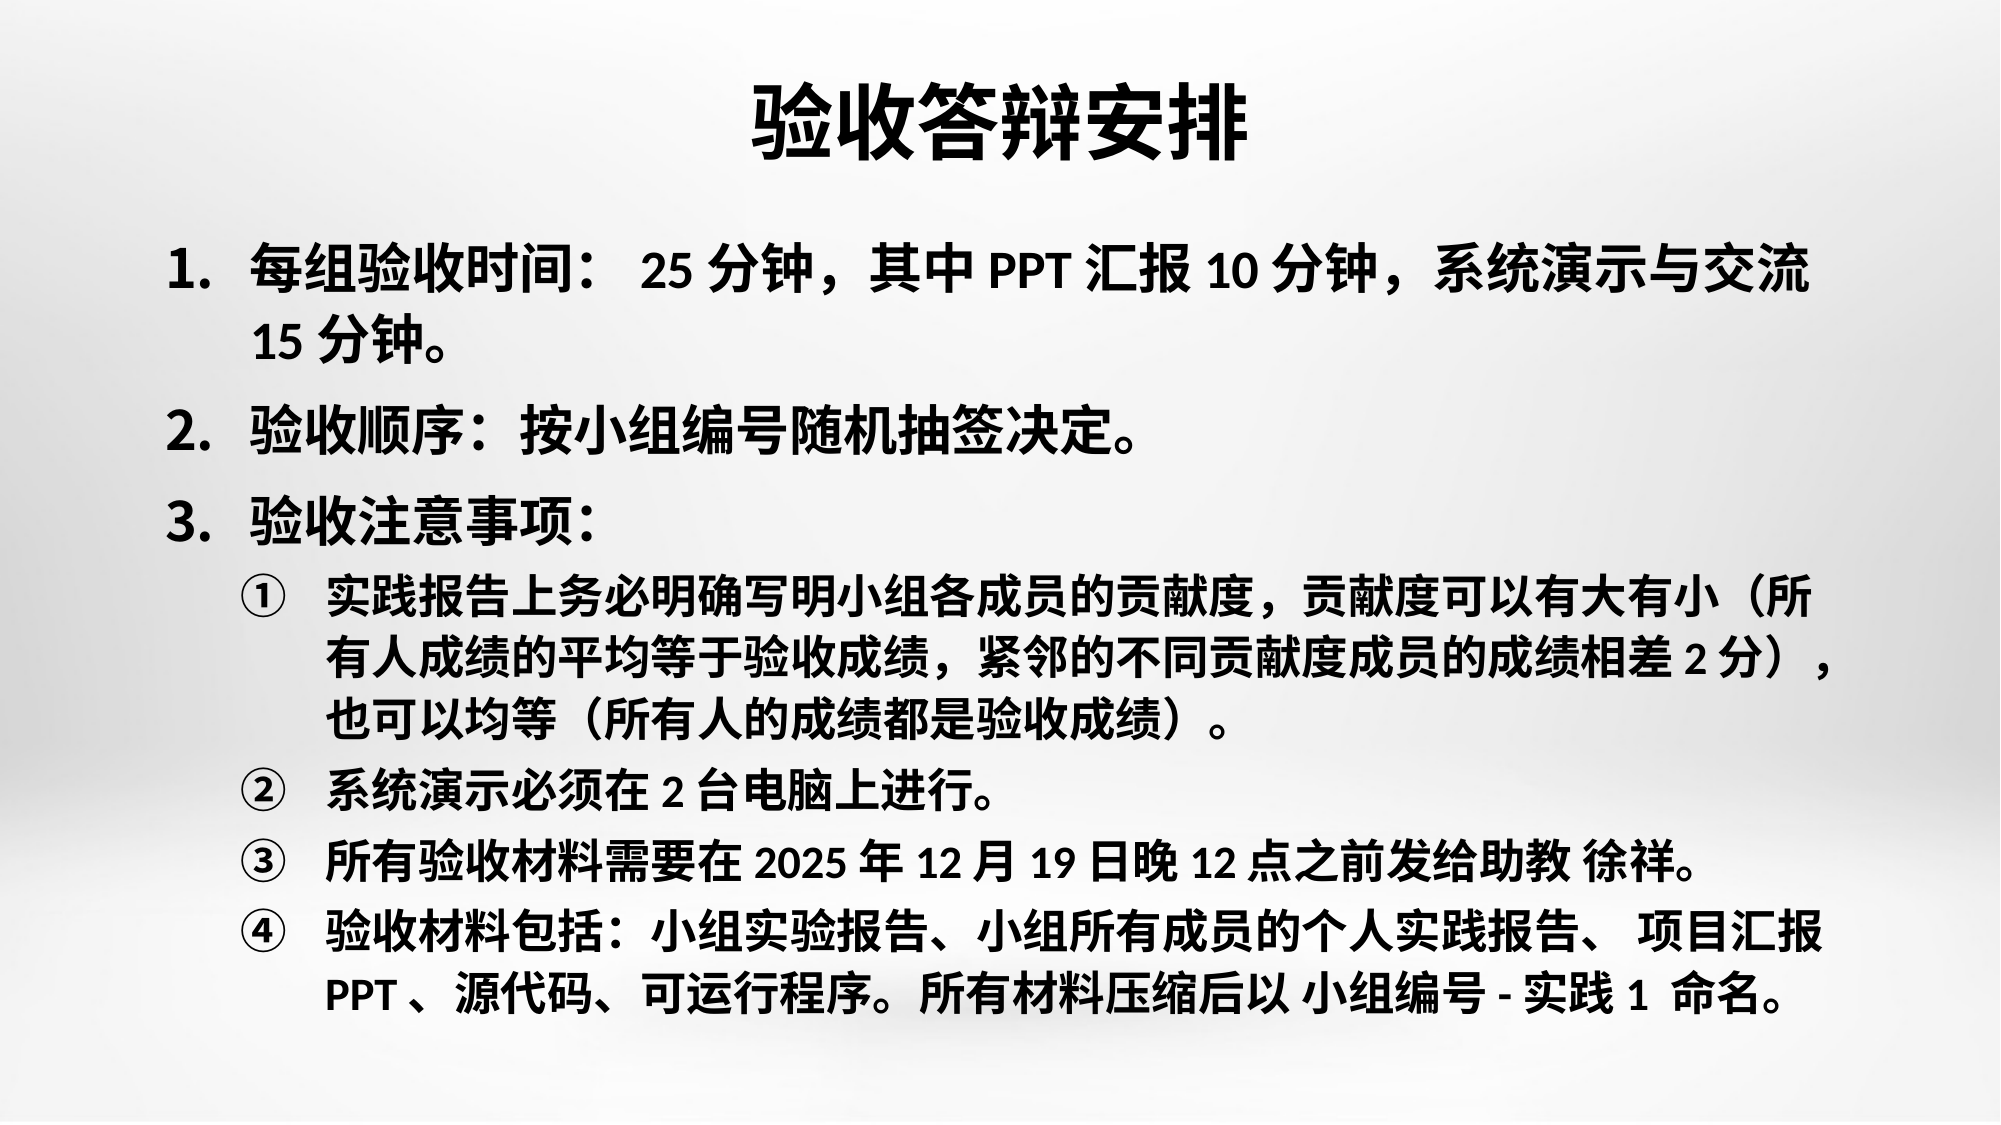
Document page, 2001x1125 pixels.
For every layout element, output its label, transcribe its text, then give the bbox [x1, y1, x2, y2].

list 每组验收时间：25分钟，其中PPT汇报10分钟，系统演示与交流15分钟。 验收顺序：按小组编号随机抽签决定。 验收注意事项： 实践报告上务必明确写明小组各成员的贡献度，贡献度可以有大有小（所有人成绩的平均等于验收成绩，紧邻的不同贡献度成员的成绩相差2分），也可以均等（所有人的成绩都是验收成绩）。 系统演示必须在2台电脑上进行。 所有验收材料需要在2025年12月19日晚12点之前发给助教 徐祥。 验收材料包括：小组实验报告、小组所有成员的个人实践报告、 项目汇报PPT、源代码、可运行程序。所有材料压缩后以 小组编号-实践1 命名。 [150, 220, 1850, 1047]
title 验收答辩安排 [324, 45, 1675, 208]
picture [0, 0, 2000, 1125]
